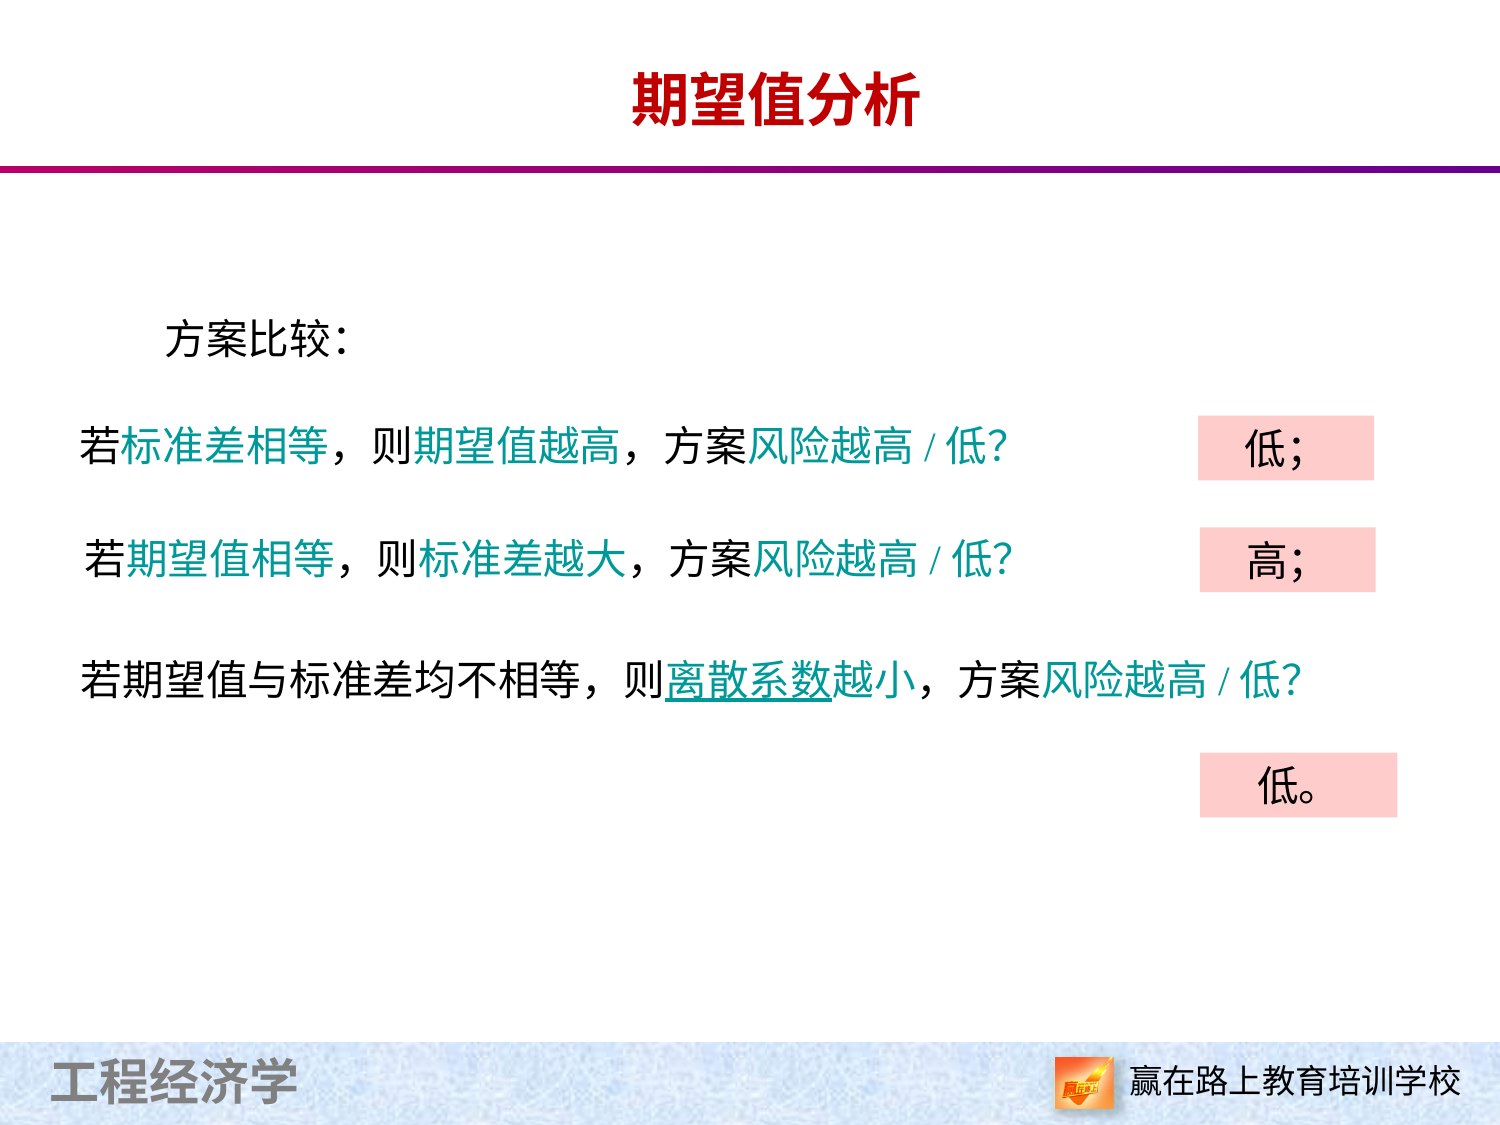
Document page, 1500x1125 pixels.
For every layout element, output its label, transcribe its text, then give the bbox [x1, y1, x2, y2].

text_box 低。 [1200, 752, 1398, 818]
text_box 方案比较： [149, 305, 389, 371]
text_box 若标准差相等，则期望值越高，方案风险越高/低？ [64, 412, 1437, 478]
text_box 高； [1199, 527, 1376, 593]
picture [0, 1042, 1500, 1125]
text_box 低； [1198, 415, 1375, 481]
text_box 若期望值相等，则标准差越大，方案风险越高/低？ [69, 525, 1050, 590]
text_box 若期望值与标准差均不相等，则离散系数越小，方案风险越高/低？ [66, 646, 1423, 711]
title 期望值分析 [81, 49, 1473, 147]
